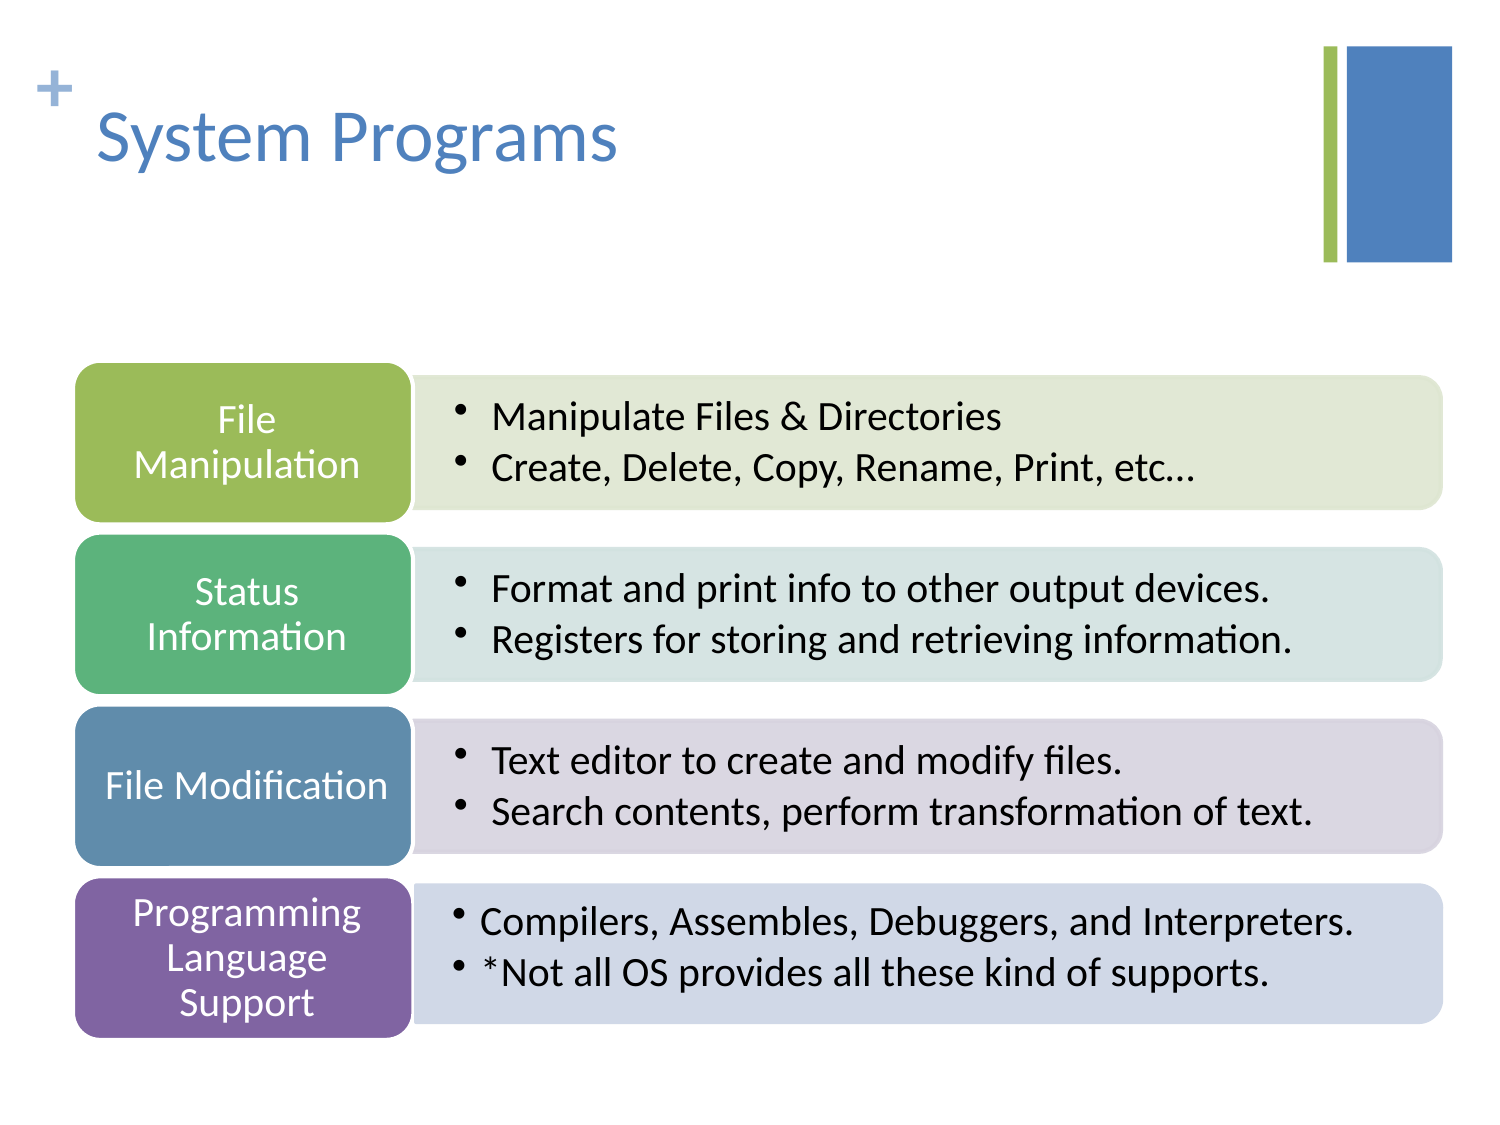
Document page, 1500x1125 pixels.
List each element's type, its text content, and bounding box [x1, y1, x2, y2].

title System Programs [81, 79, 1322, 263]
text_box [415, 884, 1442, 1023]
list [72, 359, 1442, 1041]
